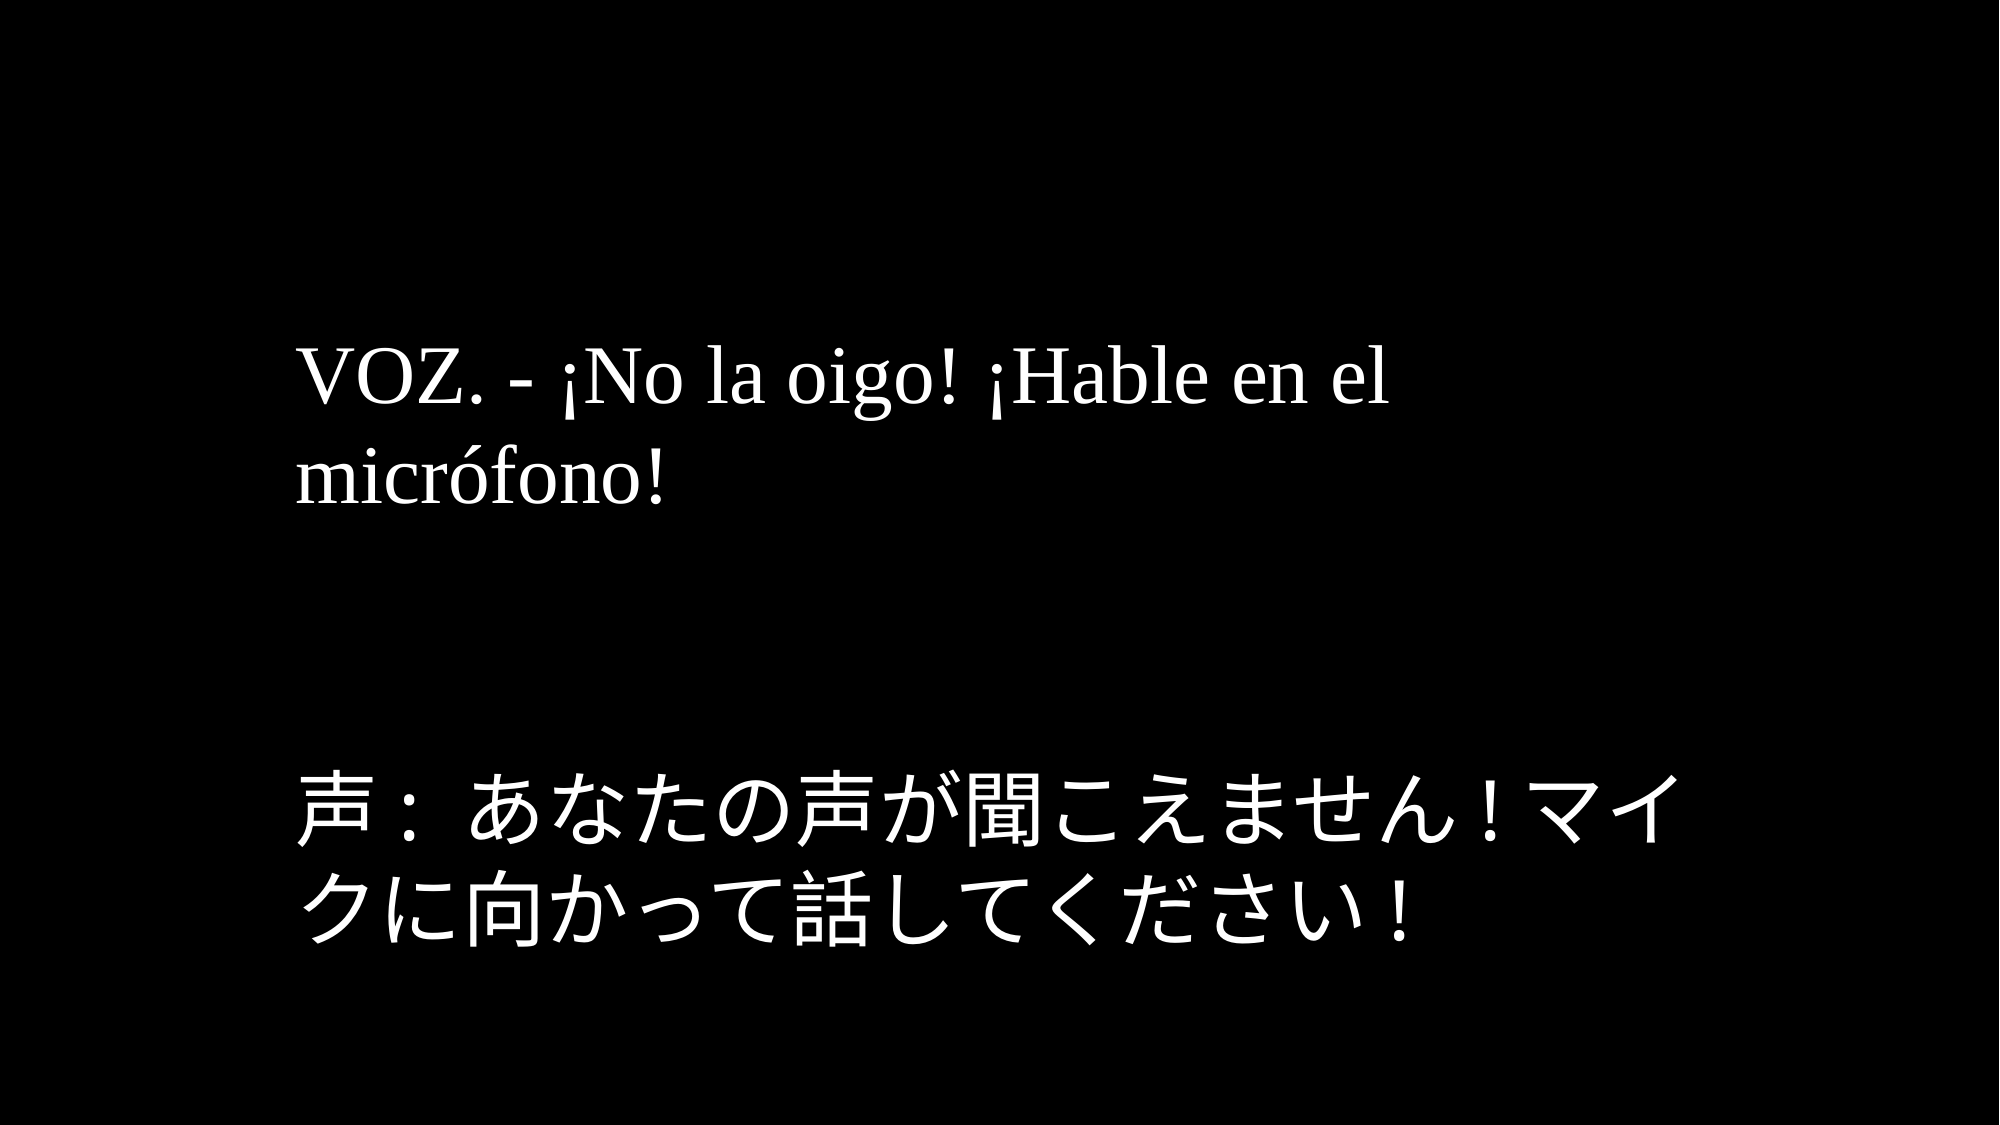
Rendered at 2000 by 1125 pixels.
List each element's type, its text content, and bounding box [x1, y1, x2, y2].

text_box 声: あなたの声が聞こえません!マイクに向かって話してください! [280, 749, 1719, 1010]
text_box VOZ. - ¡No la oigo! ¡Hable en el micrófono! [280, 312, 1740, 573]
